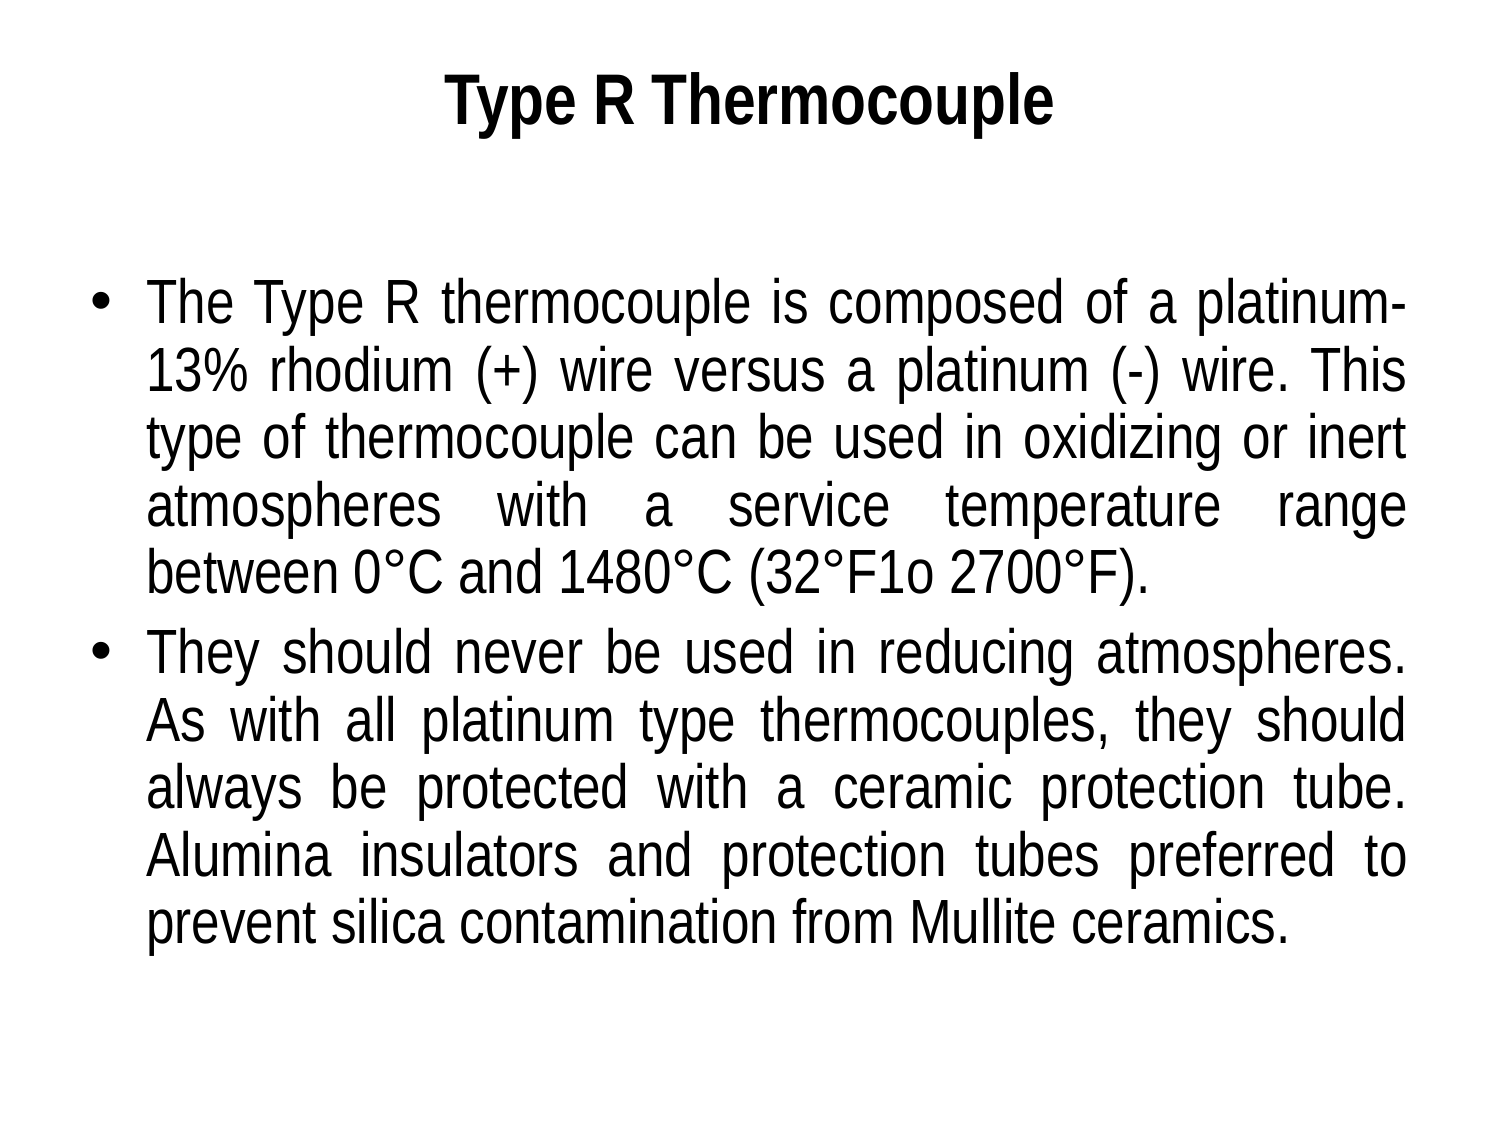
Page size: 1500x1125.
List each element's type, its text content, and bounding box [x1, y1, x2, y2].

title Type R Thermocouple [75, 45, 1425, 233]
list The Type R thermocouple is composed of a platinum-13% rhodium (+) wire versus a platinum (-) wire. This type of thermocouple can be used in oxidizing or inert atmospheres with a service temperature range between 0°C and 1480°C (32°F1o 2700°F). They should never be used in reducing atmospheres. As with all platinum type thermocouples, they should always be protected with a ceramic protection tube. Alumina insulators and protection tubes preferred to prevent silica contamination from Mullite ceramics. [75, 262, 1425, 1005]
